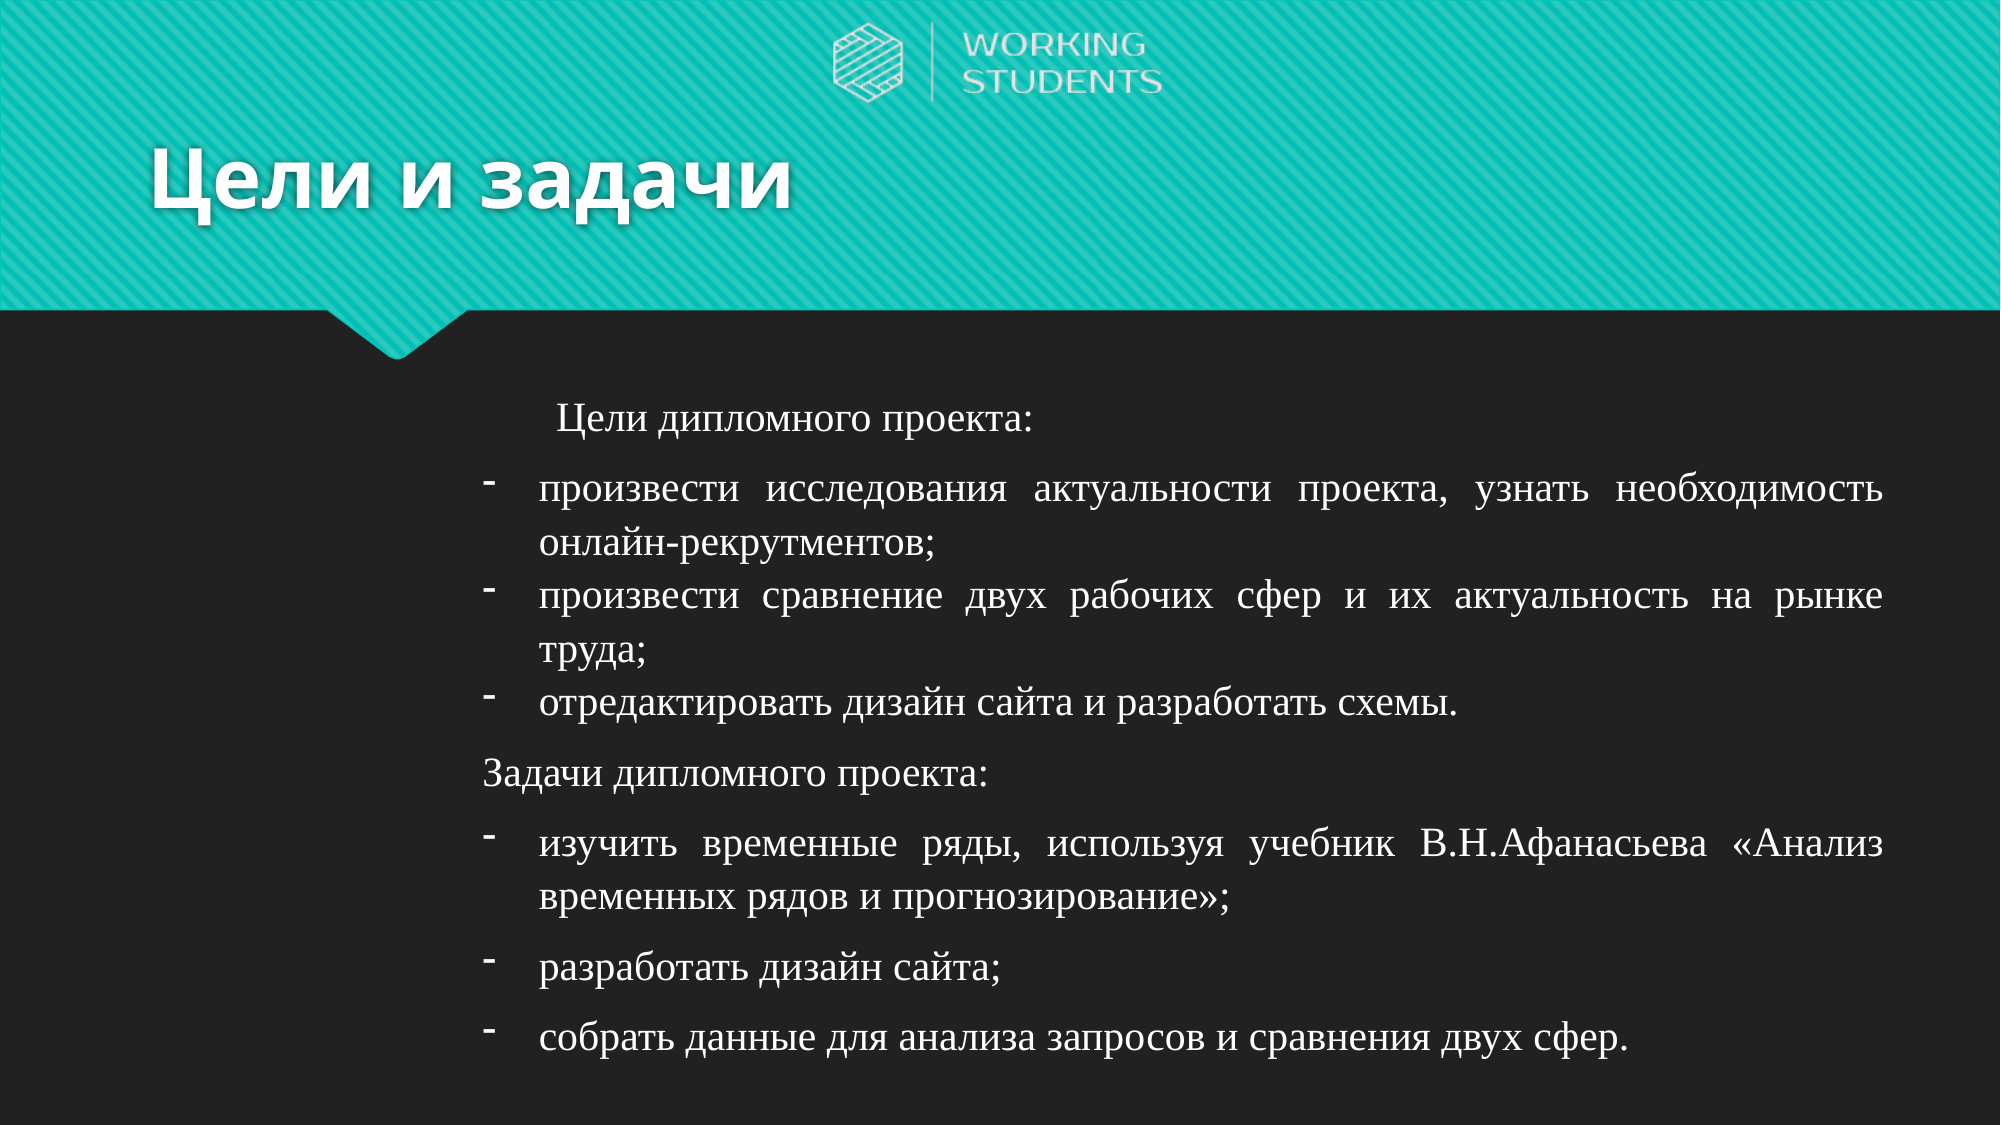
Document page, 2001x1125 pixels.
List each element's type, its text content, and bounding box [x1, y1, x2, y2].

text_box Цели дипломного проекта: произвести исследования актуальности проекта, узнать необходимость онлайн-рекрутментов; произвести сравнение двух рабочих сфер и их актуальность на рынке труда; отредактировать дизайн сайта и разработать схемы. Задачи дипломного проекта: изучить временные ряды, используя учебник В.Н.Афанасьева «Анализ временных рядов и прогнозирование»; разработать дизайн сайта; собрать данные для анализа запросов и сравнения двух сфер. [467, 379, 1899, 1066]
title Цели и задачи [132, 73, 1868, 233]
picture [812, 8, 1184, 117]
